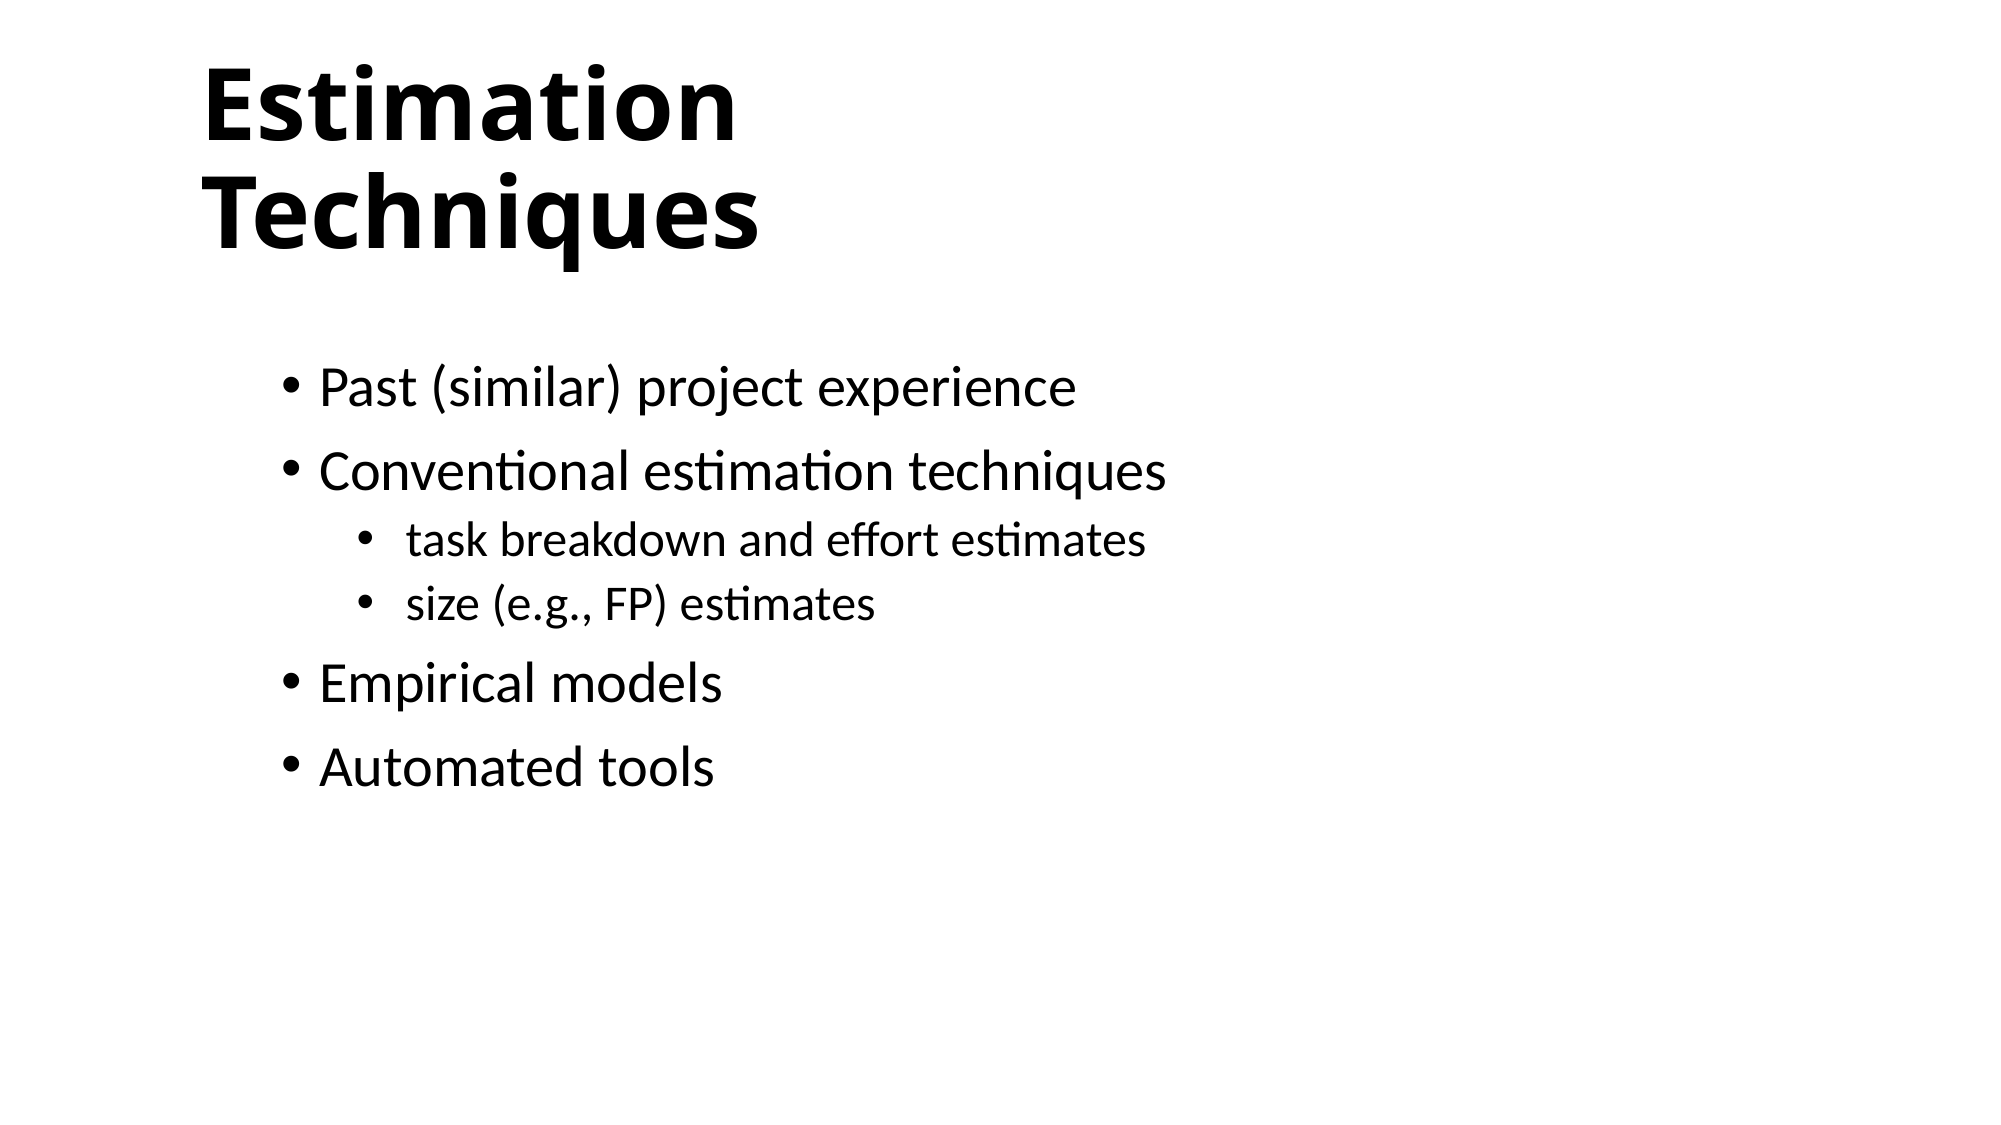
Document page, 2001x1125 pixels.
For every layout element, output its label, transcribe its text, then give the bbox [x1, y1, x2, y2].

title Estimation Techniques [185, 119, 1216, 206]
list Past (similar) project experience Conventional estimation techniques task breakdown and effort estimates size (e.g., FP) estimates Empirical models Automated tools [266, 348, 1317, 1012]
